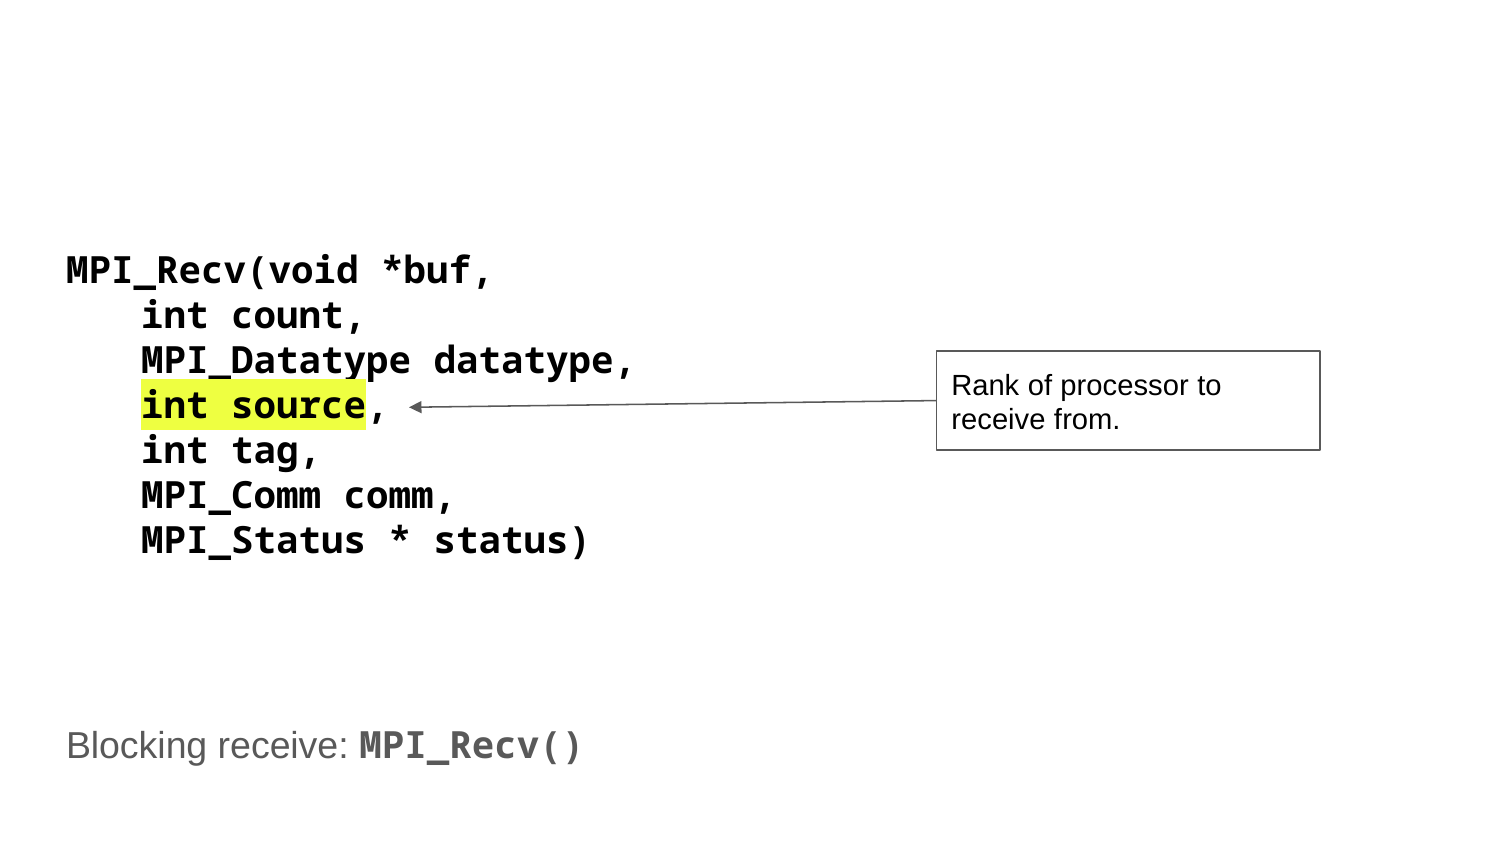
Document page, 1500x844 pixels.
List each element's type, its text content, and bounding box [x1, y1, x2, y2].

text_box MPI_Recv(void *buf, int count, MPI_Datatype datatype, int source, int tag, MPI_Comm comm, MPI_Status * status) [51, 231, 735, 588]
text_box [408, 350, 1321, 451]
list Blocking receive: MPI_Recv() [51, 694, 1036, 794]
